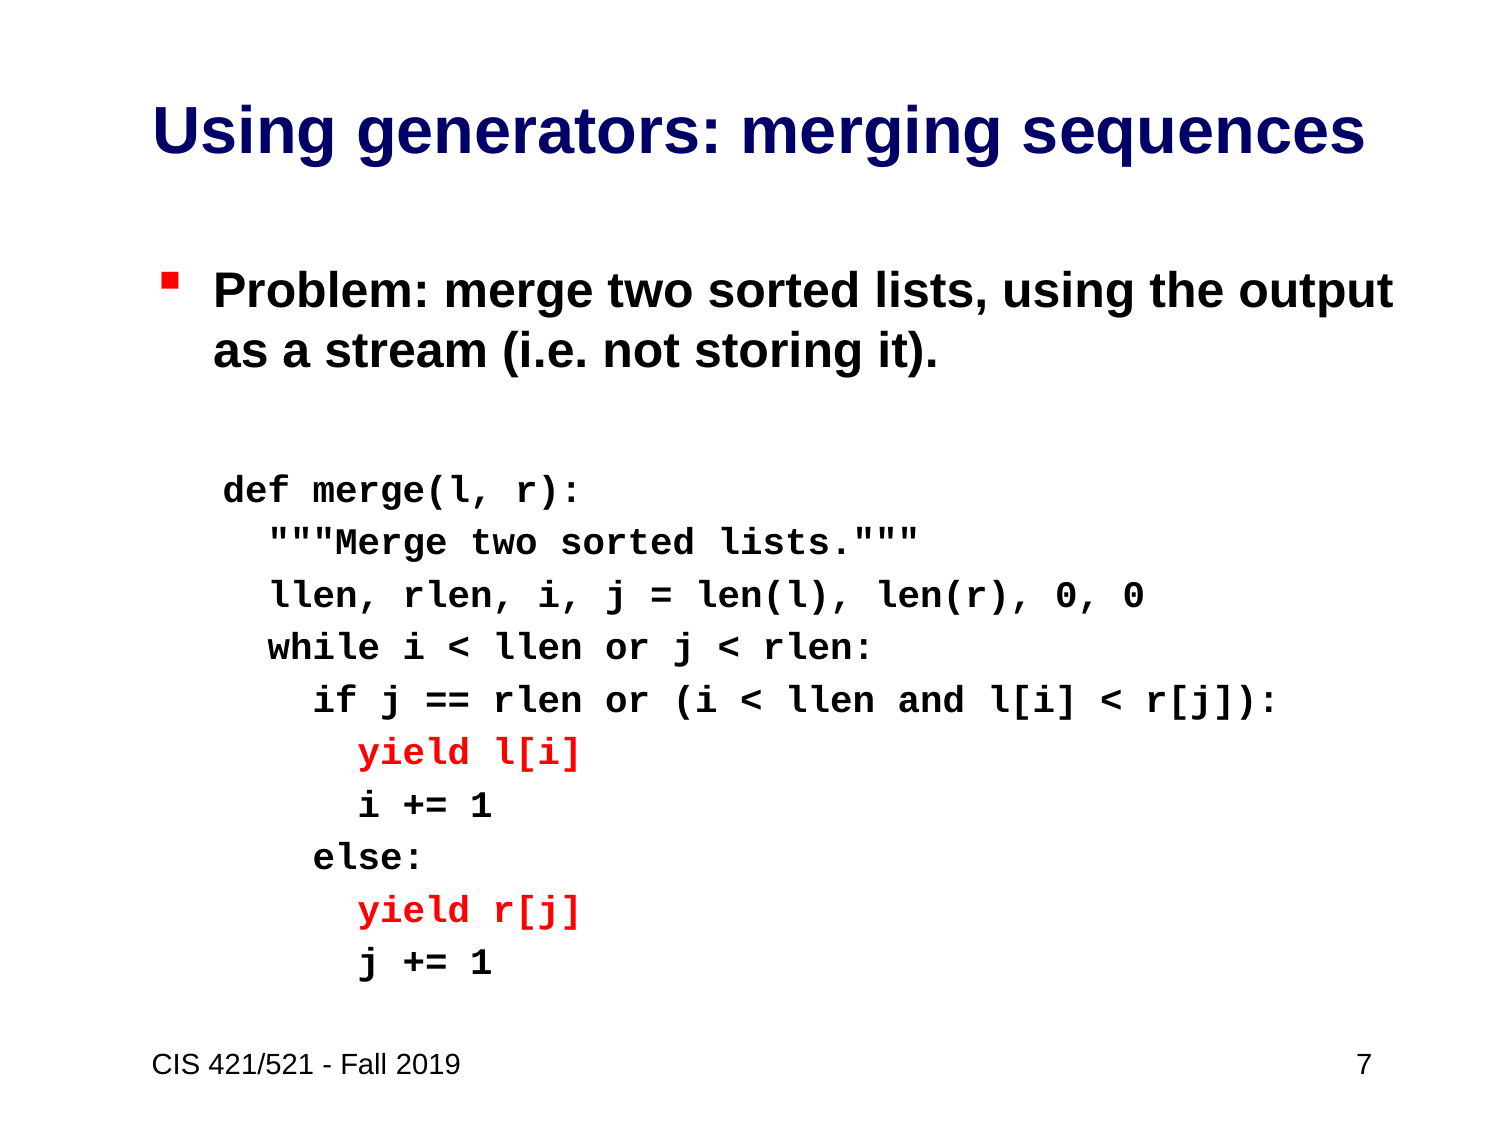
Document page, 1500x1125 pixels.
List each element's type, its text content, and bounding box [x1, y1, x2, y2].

title Using generators: merging sequences [137, 37, 1477, 217]
list Problem: merge two sorted lists, using the output as a stream (i.e. not storing it). def merge(l, r): """Merge two sorted lists.""" llen, rlen, i, j = len(l), len(r), 0, 0 while i < llen or j < rlen: if j == rlen or (i < llen and l[i] < r[j]): yield l[i] i += 1 else: yield r[j] j += 1 [141, 249, 1473, 948]
slide_number 7 [1074, 1024, 1388, 1101]
slide_number CIS 421/521 - Fall 2019 [112, 1024, 501, 1101]
